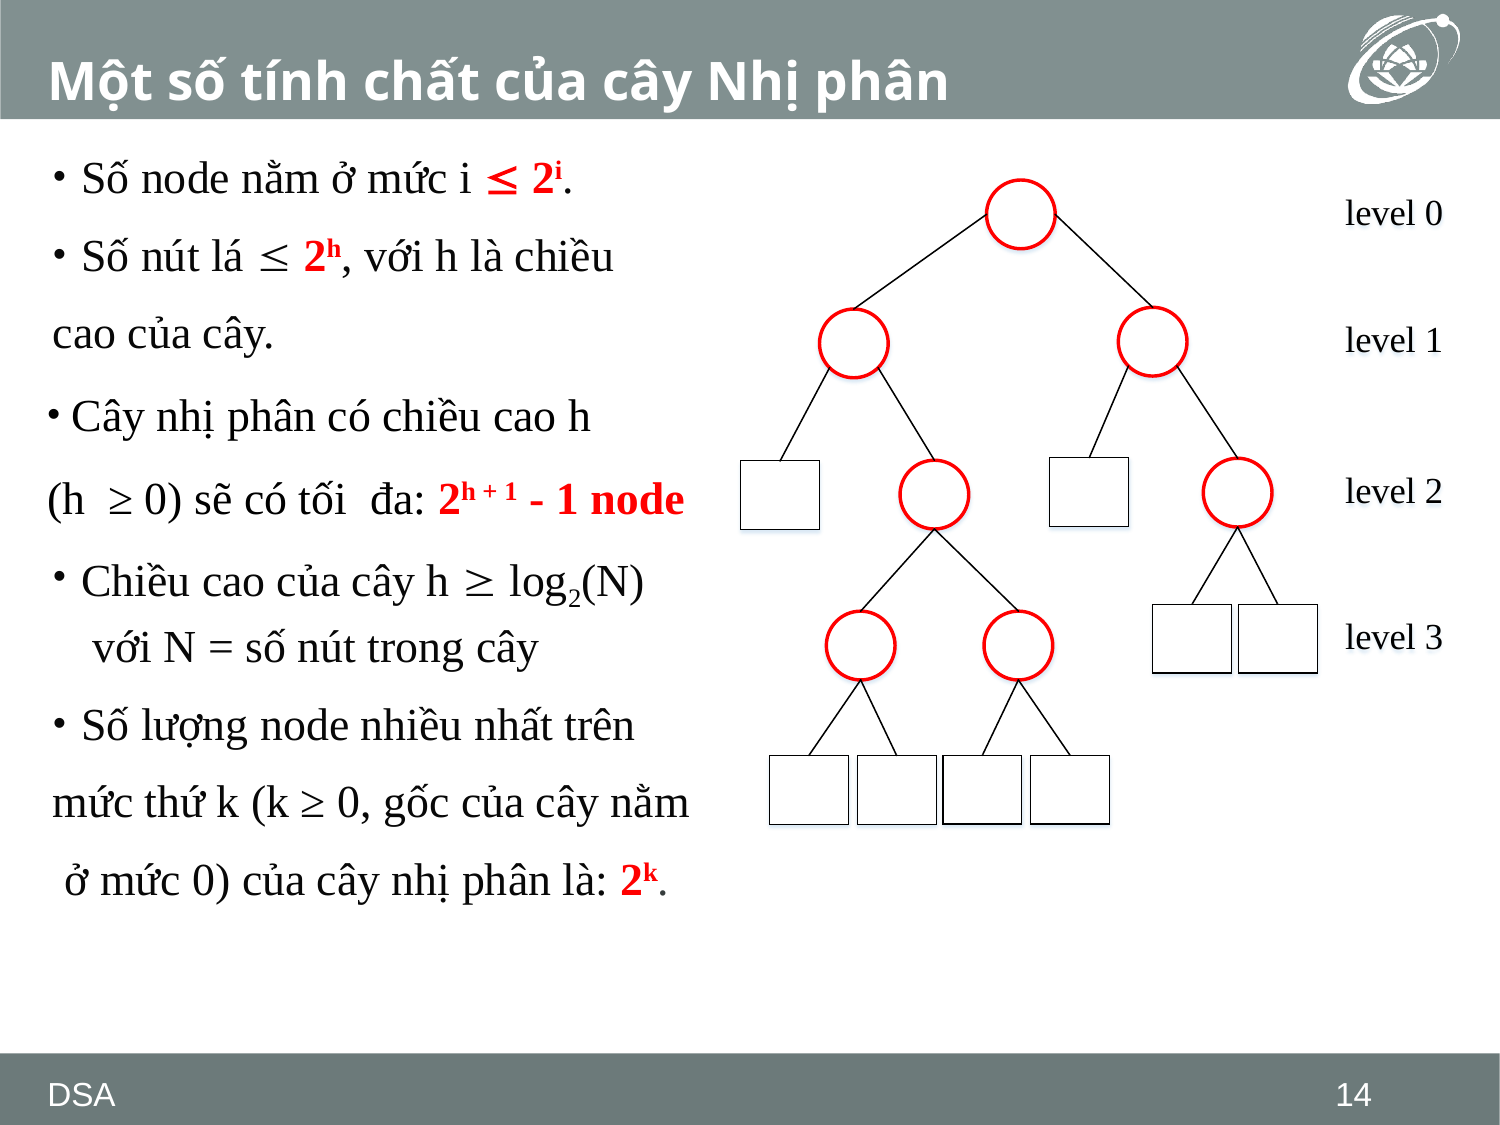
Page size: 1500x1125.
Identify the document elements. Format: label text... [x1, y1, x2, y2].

slide_number 14 [1270, 1073, 1388, 1113]
picture [734, 174, 1468, 833]
list Số node nằm ở mức i  2i. Số nút lá  2h, với h là chiều cao của cây. Cây nhị phân có chiều cao h (h ≥ 0) sẽ có tối đa: 2h + 1 - 1 node Chiều cao của cây h  log2(N) với N = số nút trong cây Số lượng node nhiều nhất trên mức thứ k (k ≥ 0, gốc của cây nằm ở mức 0) của cây nhị phân là: 2k. [32, 146, 1468, 1054]
title Một số tính chất của cây Nhị phân [32, 0, 1468, 120]
footer DSA [32, 1073, 1075, 1113]
